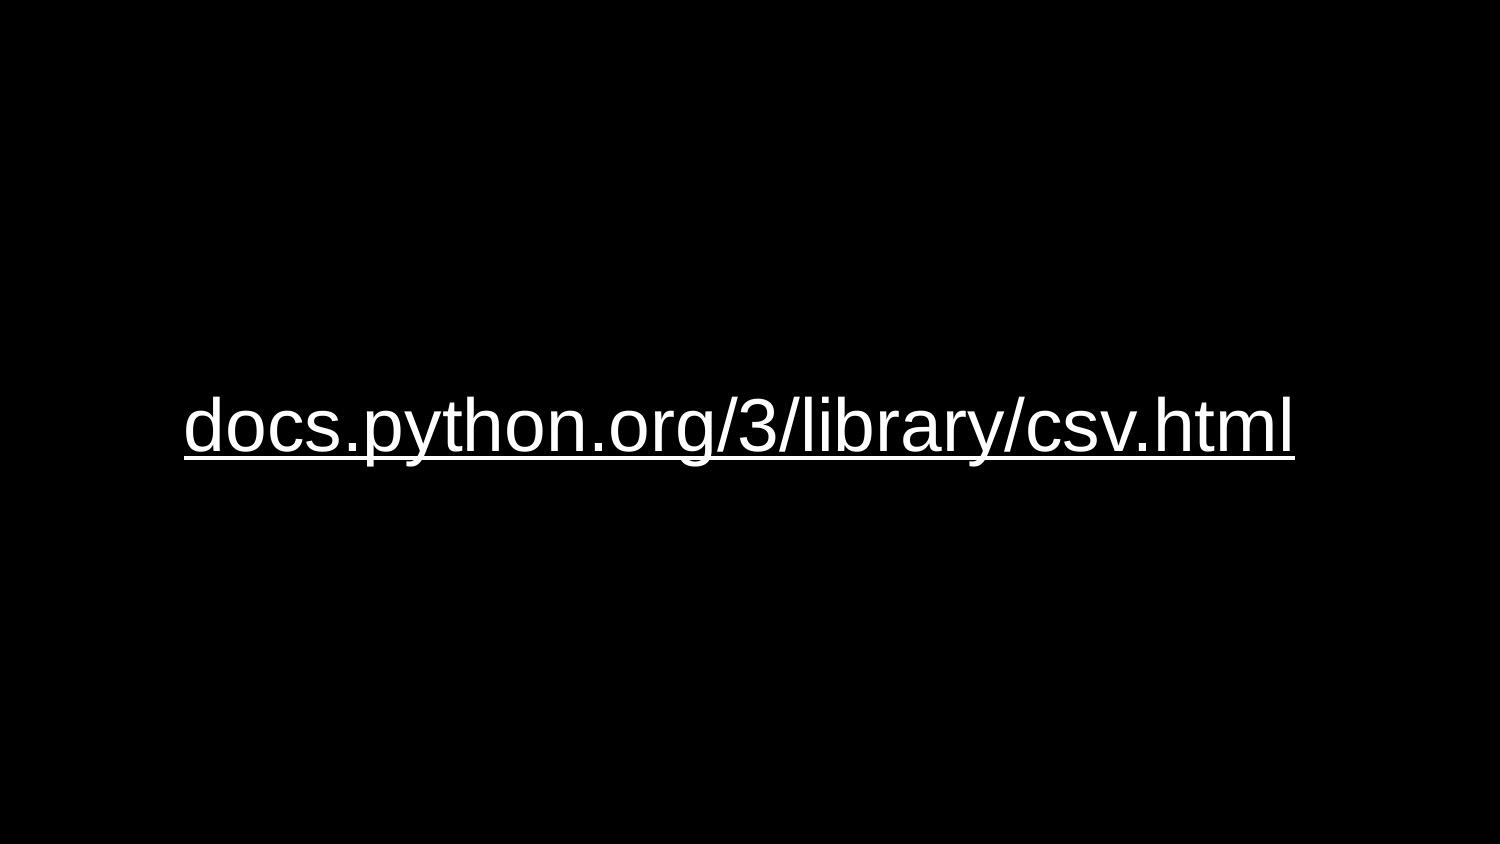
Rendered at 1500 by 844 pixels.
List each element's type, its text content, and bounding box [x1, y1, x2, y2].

title docs.python.org/3/library/csv.html [51, 352, 1449, 491]
